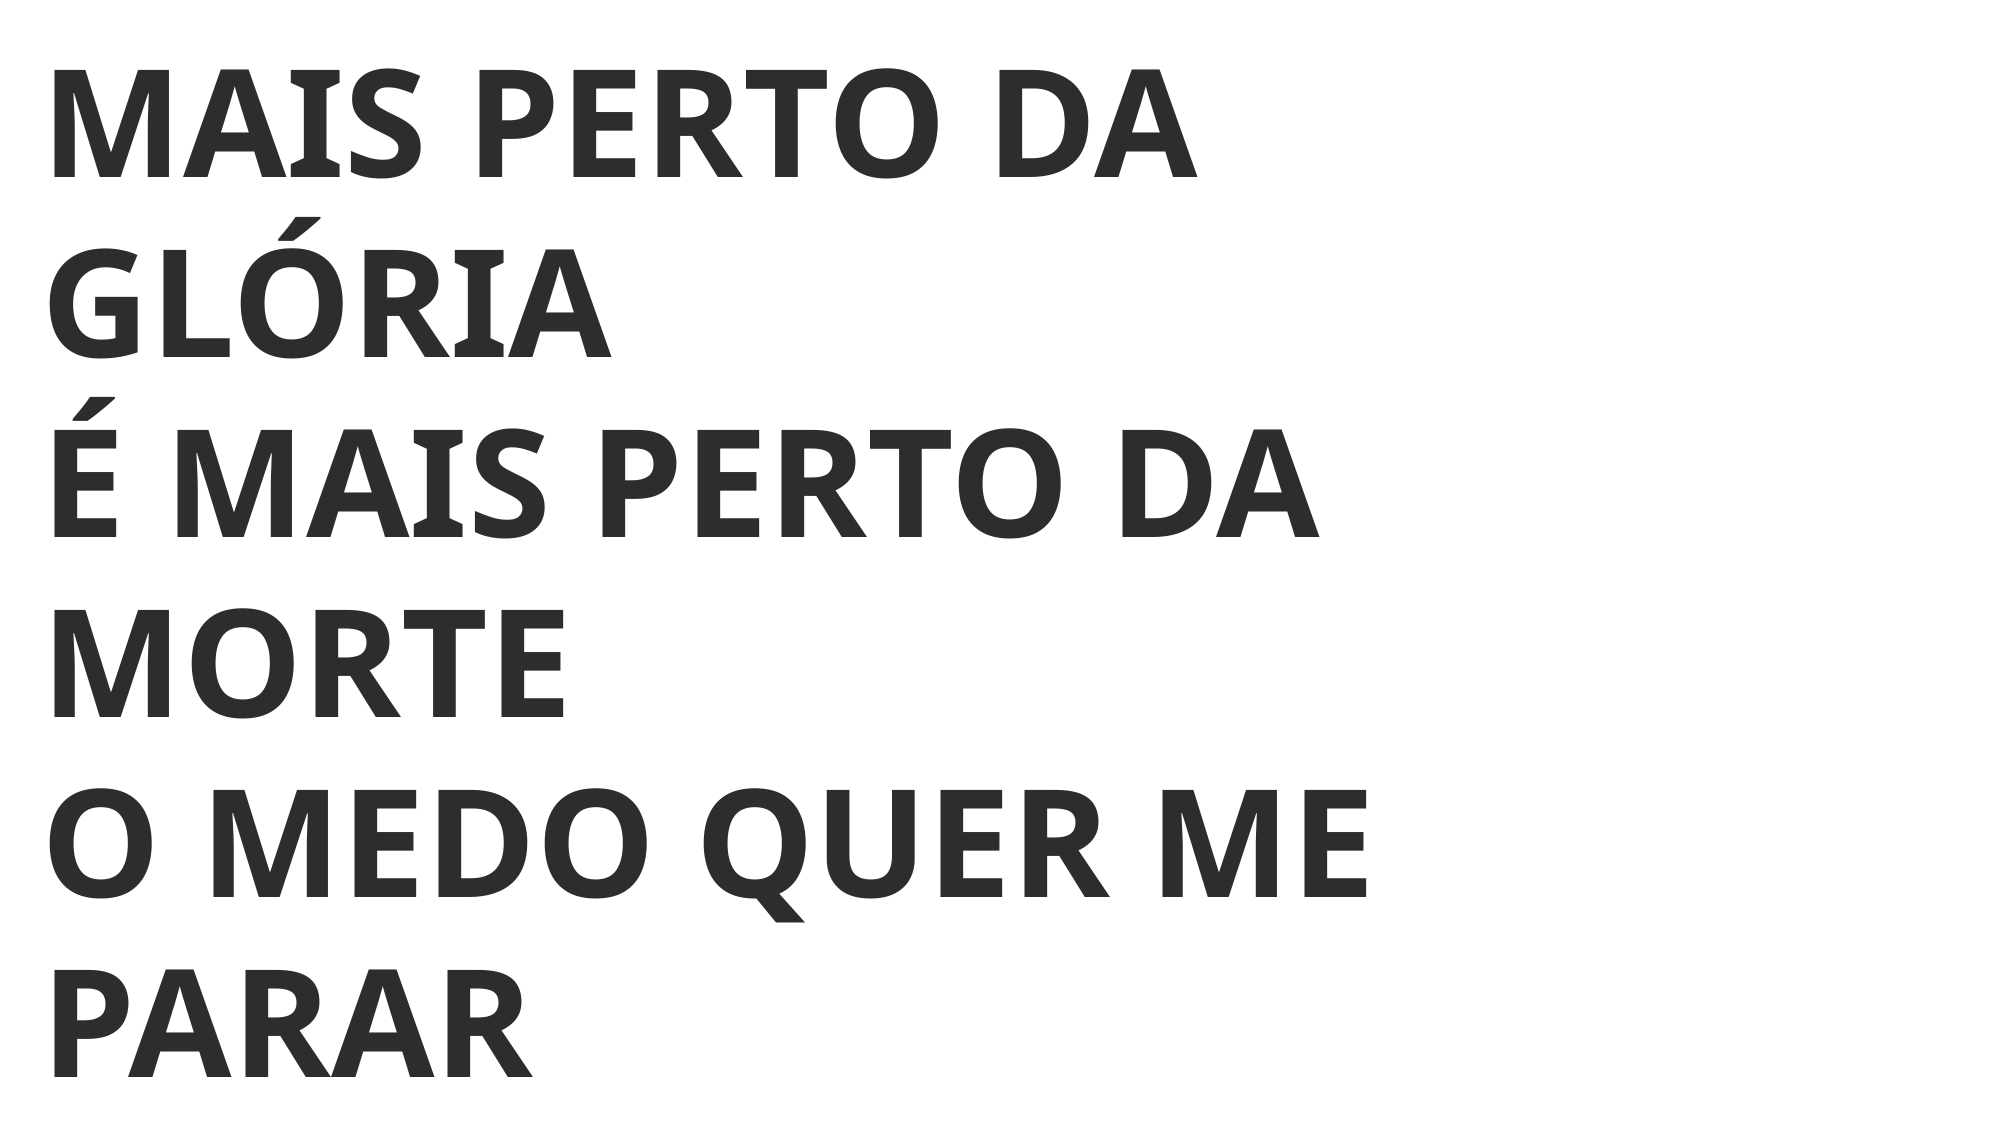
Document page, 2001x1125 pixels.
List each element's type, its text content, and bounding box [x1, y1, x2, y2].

text_box MAIS PERTO DA GLÓRIA É MAIS PERTO DA MORTE O MEDO QUER ME PARAR [27, 20, 1578, 1115]
